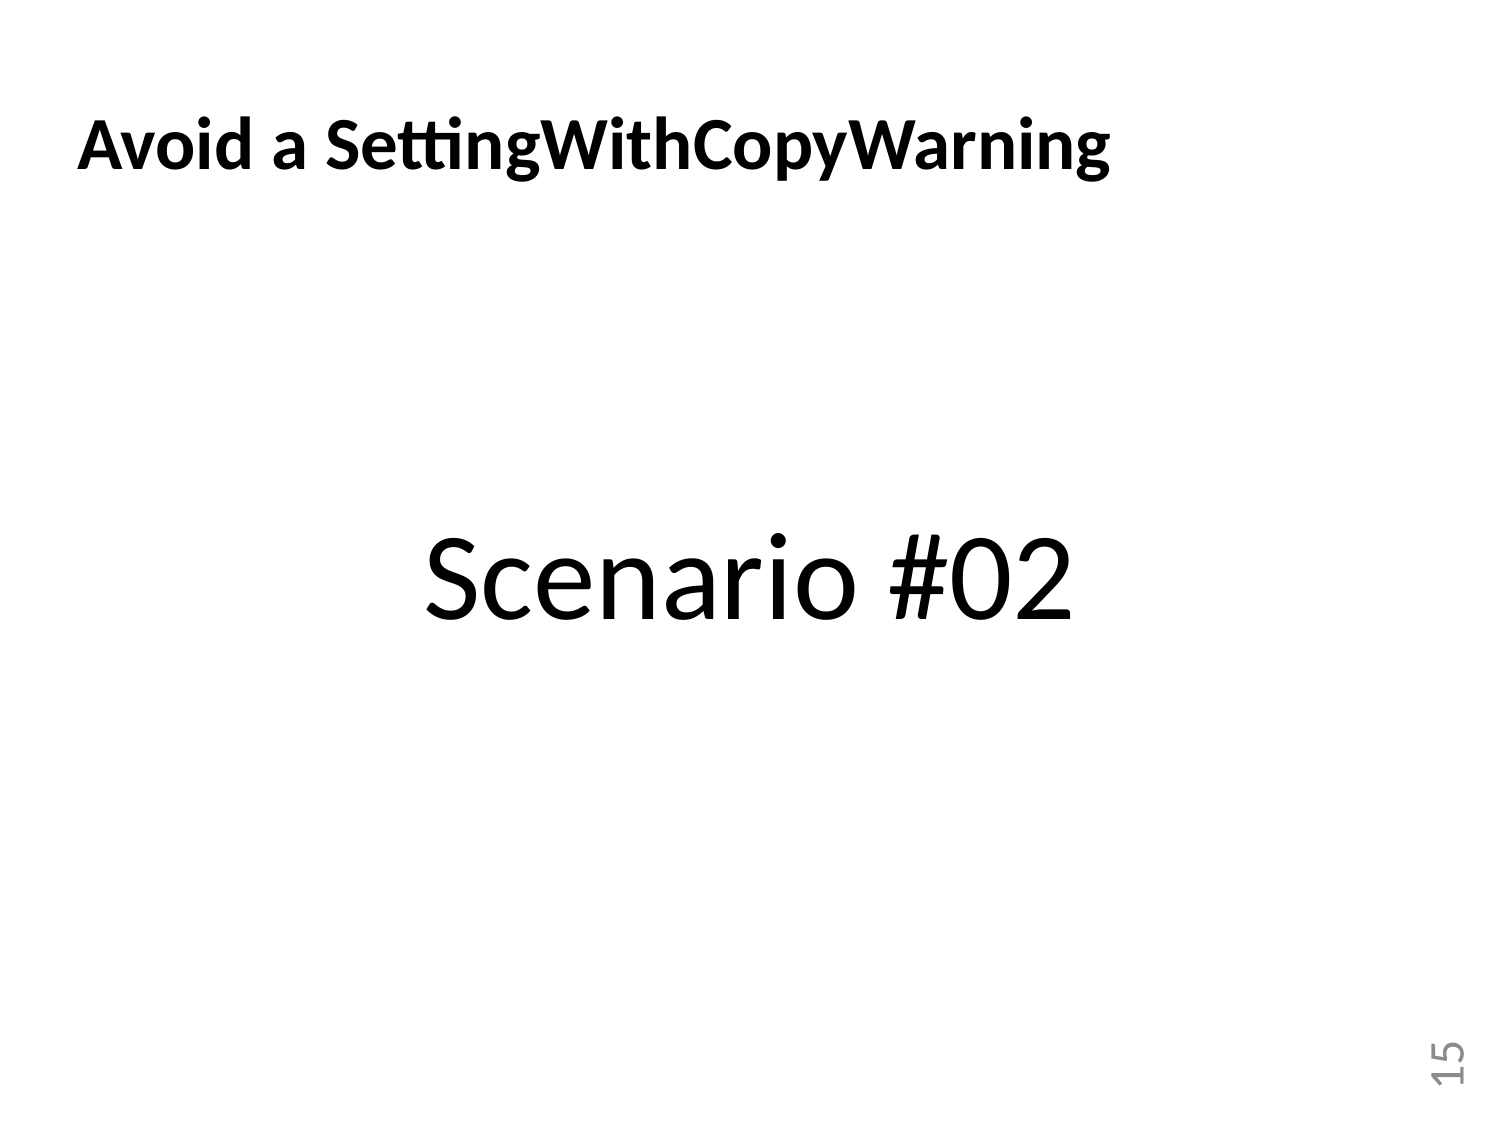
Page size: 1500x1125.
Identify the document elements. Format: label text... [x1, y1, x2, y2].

slide_number 15 [1412, 1025, 1475, 1125]
text_box Scenario #02 [408, 486, 1092, 652]
text_box Avoid a SettingWithCopyWarning [62, 87, 1450, 193]
